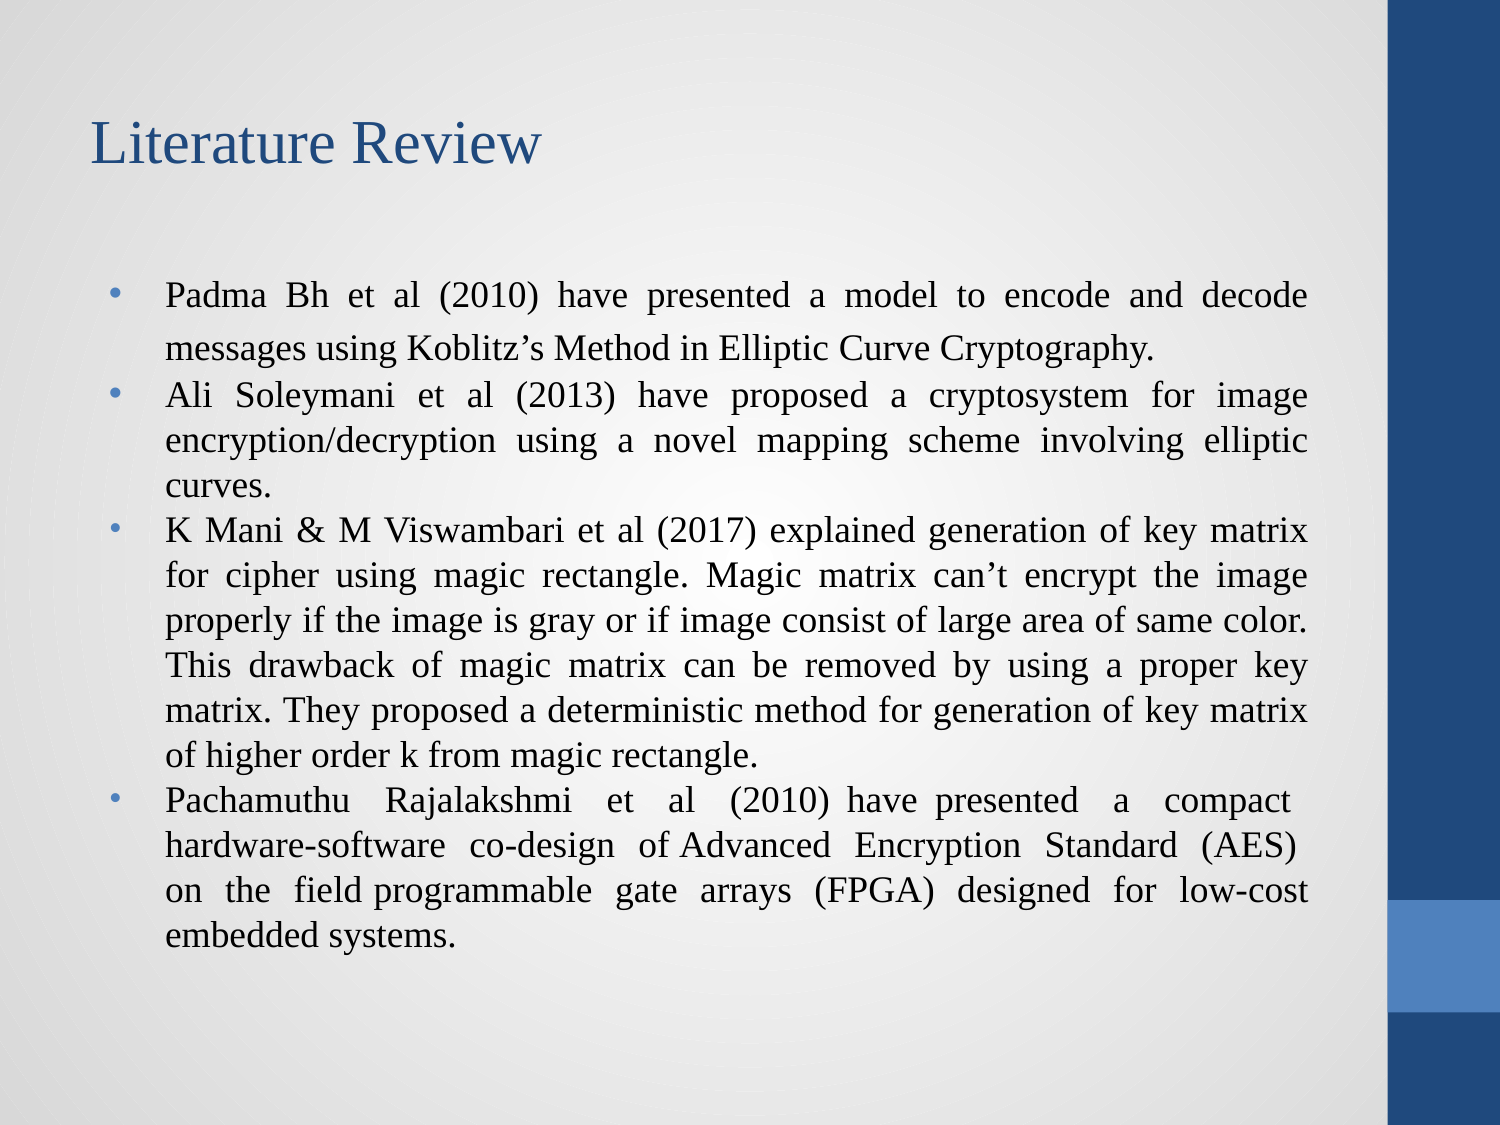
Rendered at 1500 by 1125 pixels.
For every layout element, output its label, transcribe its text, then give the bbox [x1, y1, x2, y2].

list Padma Bh et al (2010) have presented a model to encode and decode messages using Koblitz’s Method in Elliptic Curve Cryptography. Ali Soleymani et al (2013) have proposed a cryptosystem for image encryption/decryption using a novel mapping scheme involving elliptic curves. K Mani & M Viswambari et al (2017) explained generation of key matrix for cipher using magic rectangle. Magic matrix can’t encrypt the image properly if the image is gray or if image consist of large area of same color. This drawback of magic matrix can be removed by using a proper key matrix. They proposed a deterministic method for generation of key matrix of higher order k from magic rectangle. Pachamuthu Rajalakshmi et al (2010) have presented a compact hardware-software co-design of Advanced Encryption Standard (AES) on the field programmable gate arrays (FPGA) designed for low-cost embedded systems. [75, 262, 1325, 1050]
title Literature Review [75, 45, 1325, 233]
